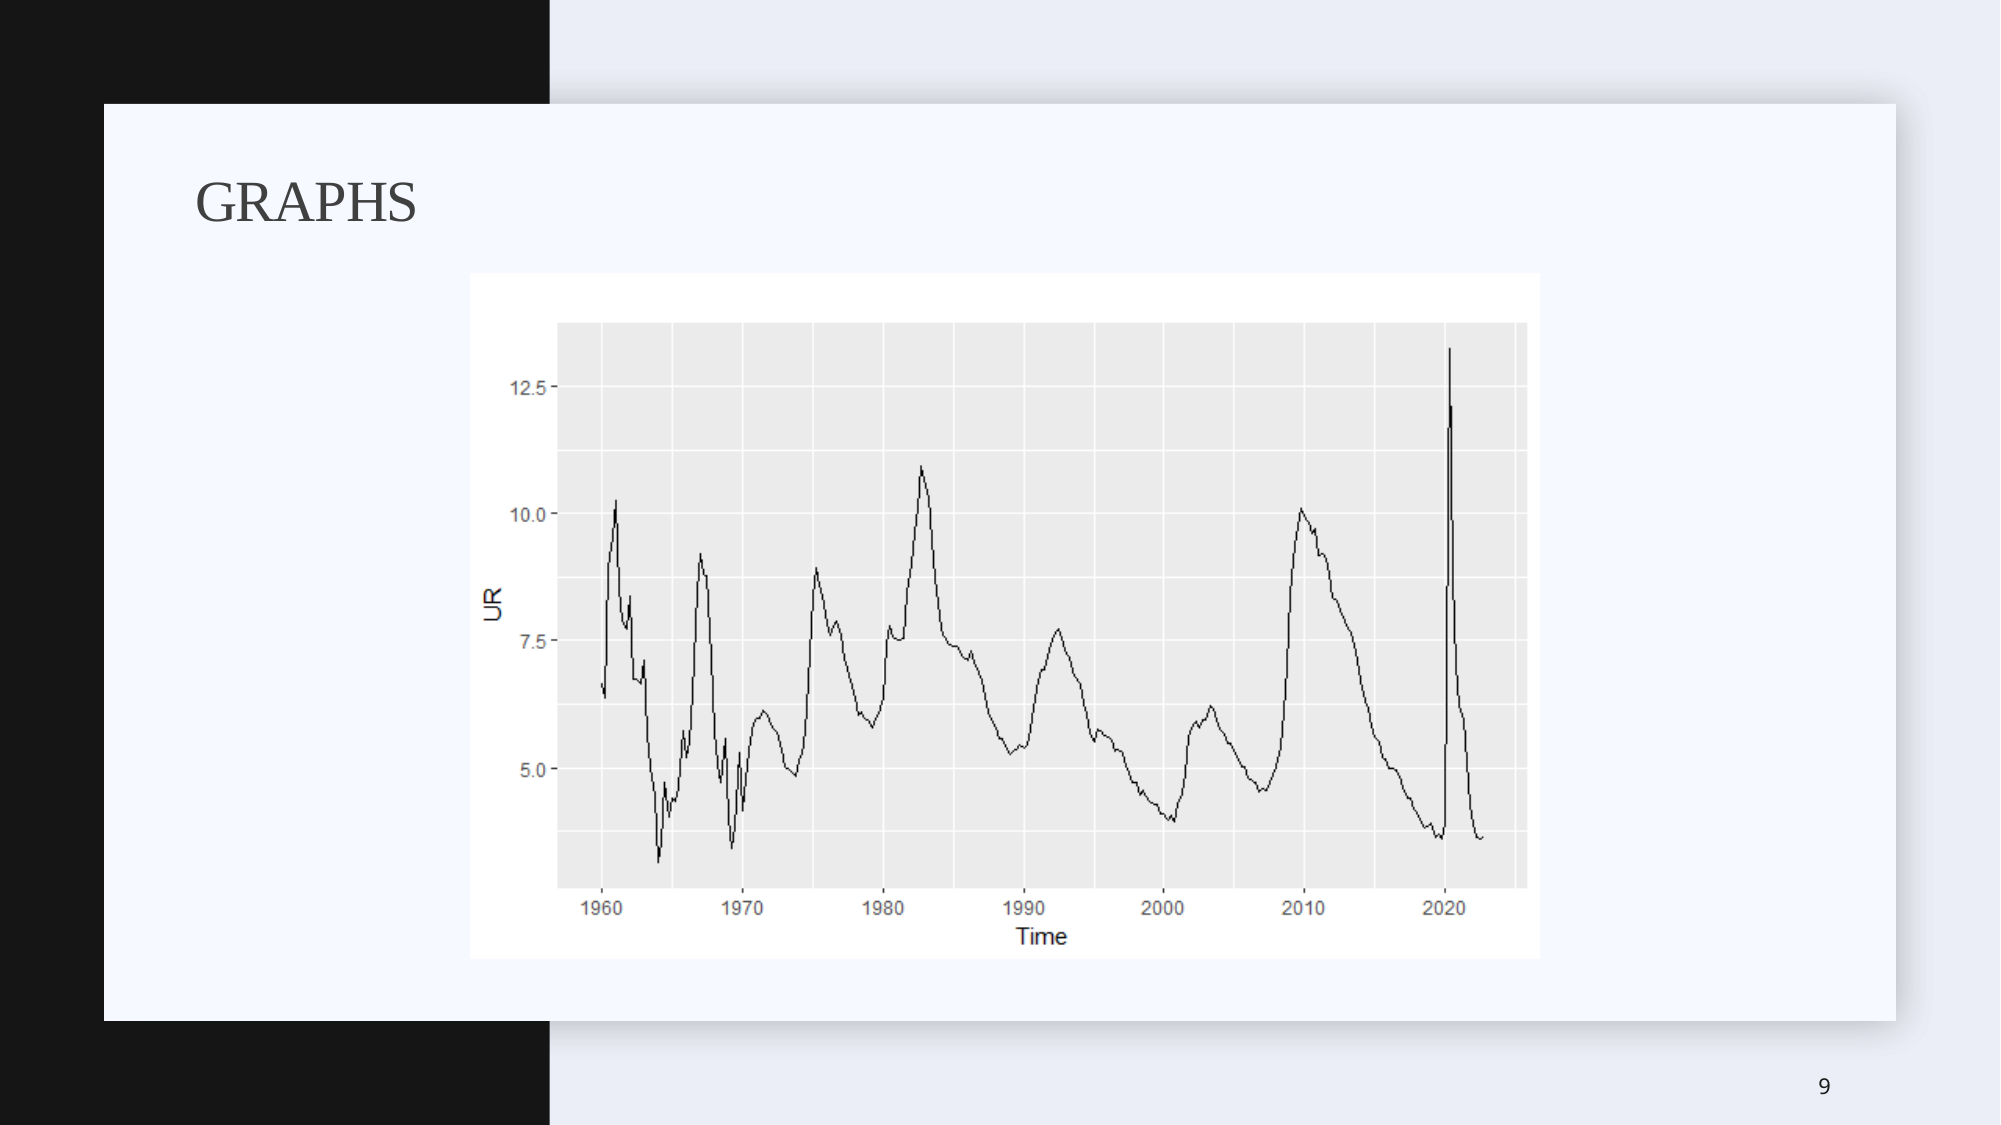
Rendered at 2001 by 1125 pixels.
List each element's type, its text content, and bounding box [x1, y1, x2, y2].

picture [469, 273, 1540, 959]
title GRAPHS [180, 154, 1830, 251]
slide_number 9 [1803, 1057, 1932, 1118]
